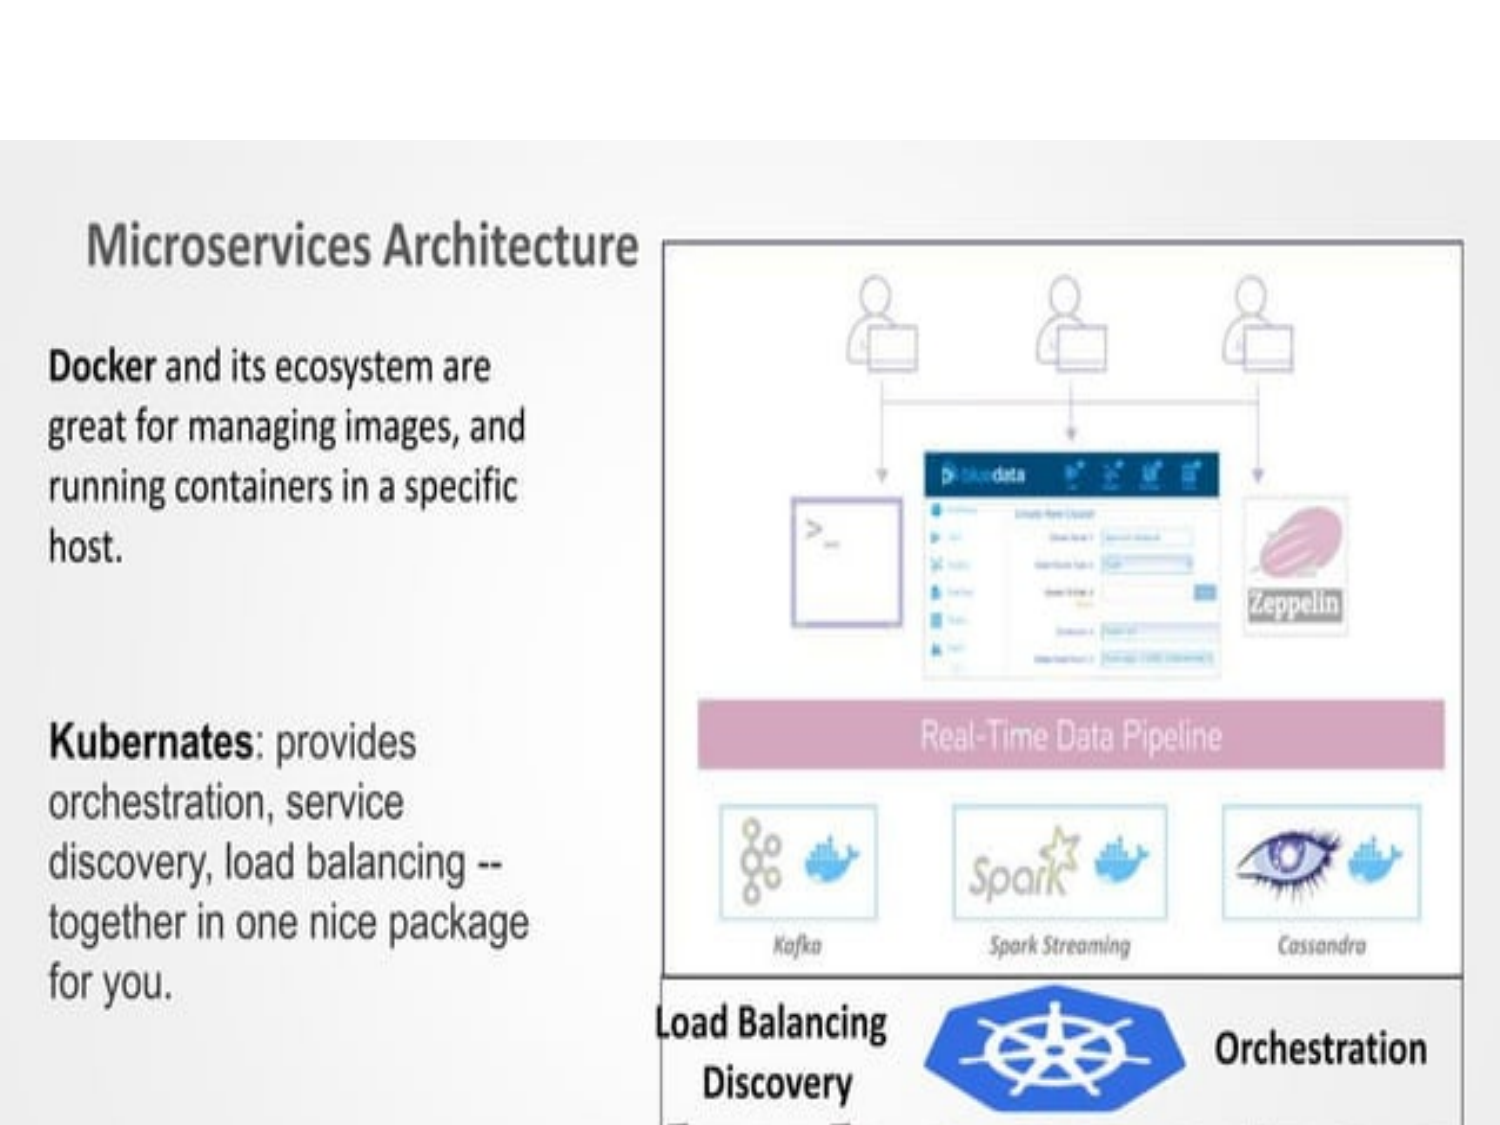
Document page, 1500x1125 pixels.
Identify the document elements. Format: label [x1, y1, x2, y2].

picture [0, 139, 1500, 1125]
